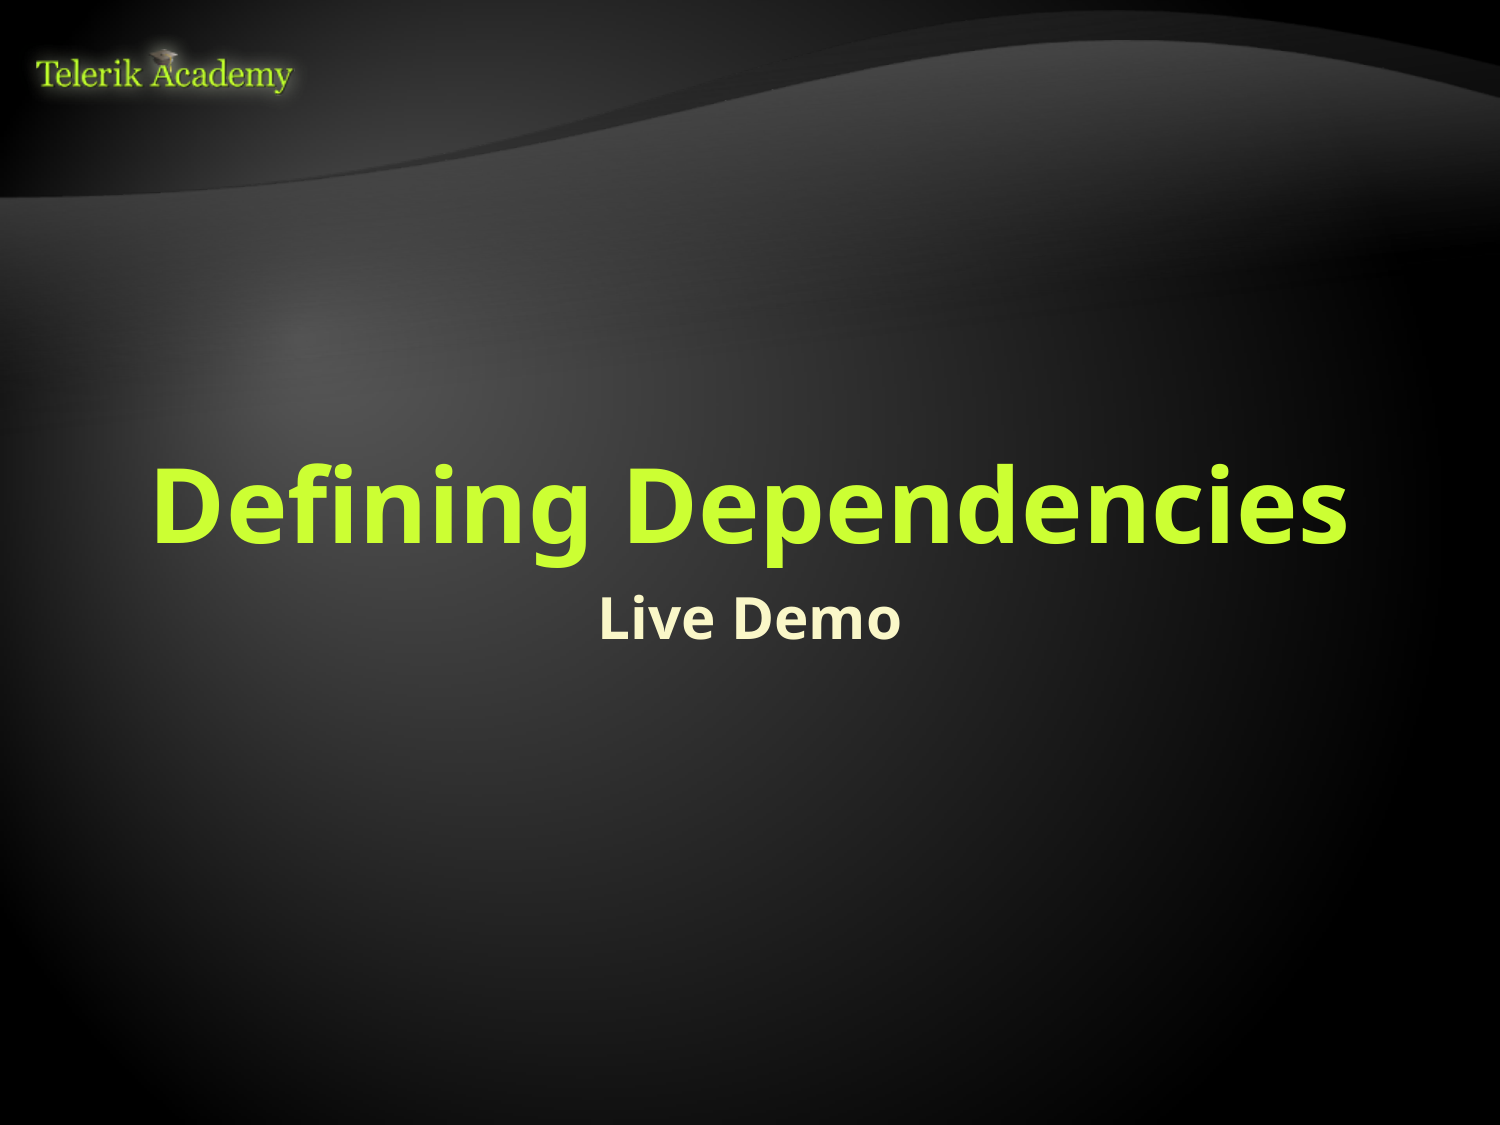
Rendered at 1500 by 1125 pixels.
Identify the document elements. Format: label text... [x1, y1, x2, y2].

subtitle Live Demo [99, 569, 1400, 663]
picture [0, 0, 1500, 1125]
title Defining Dependencies [99, 450, 1400, 563]
